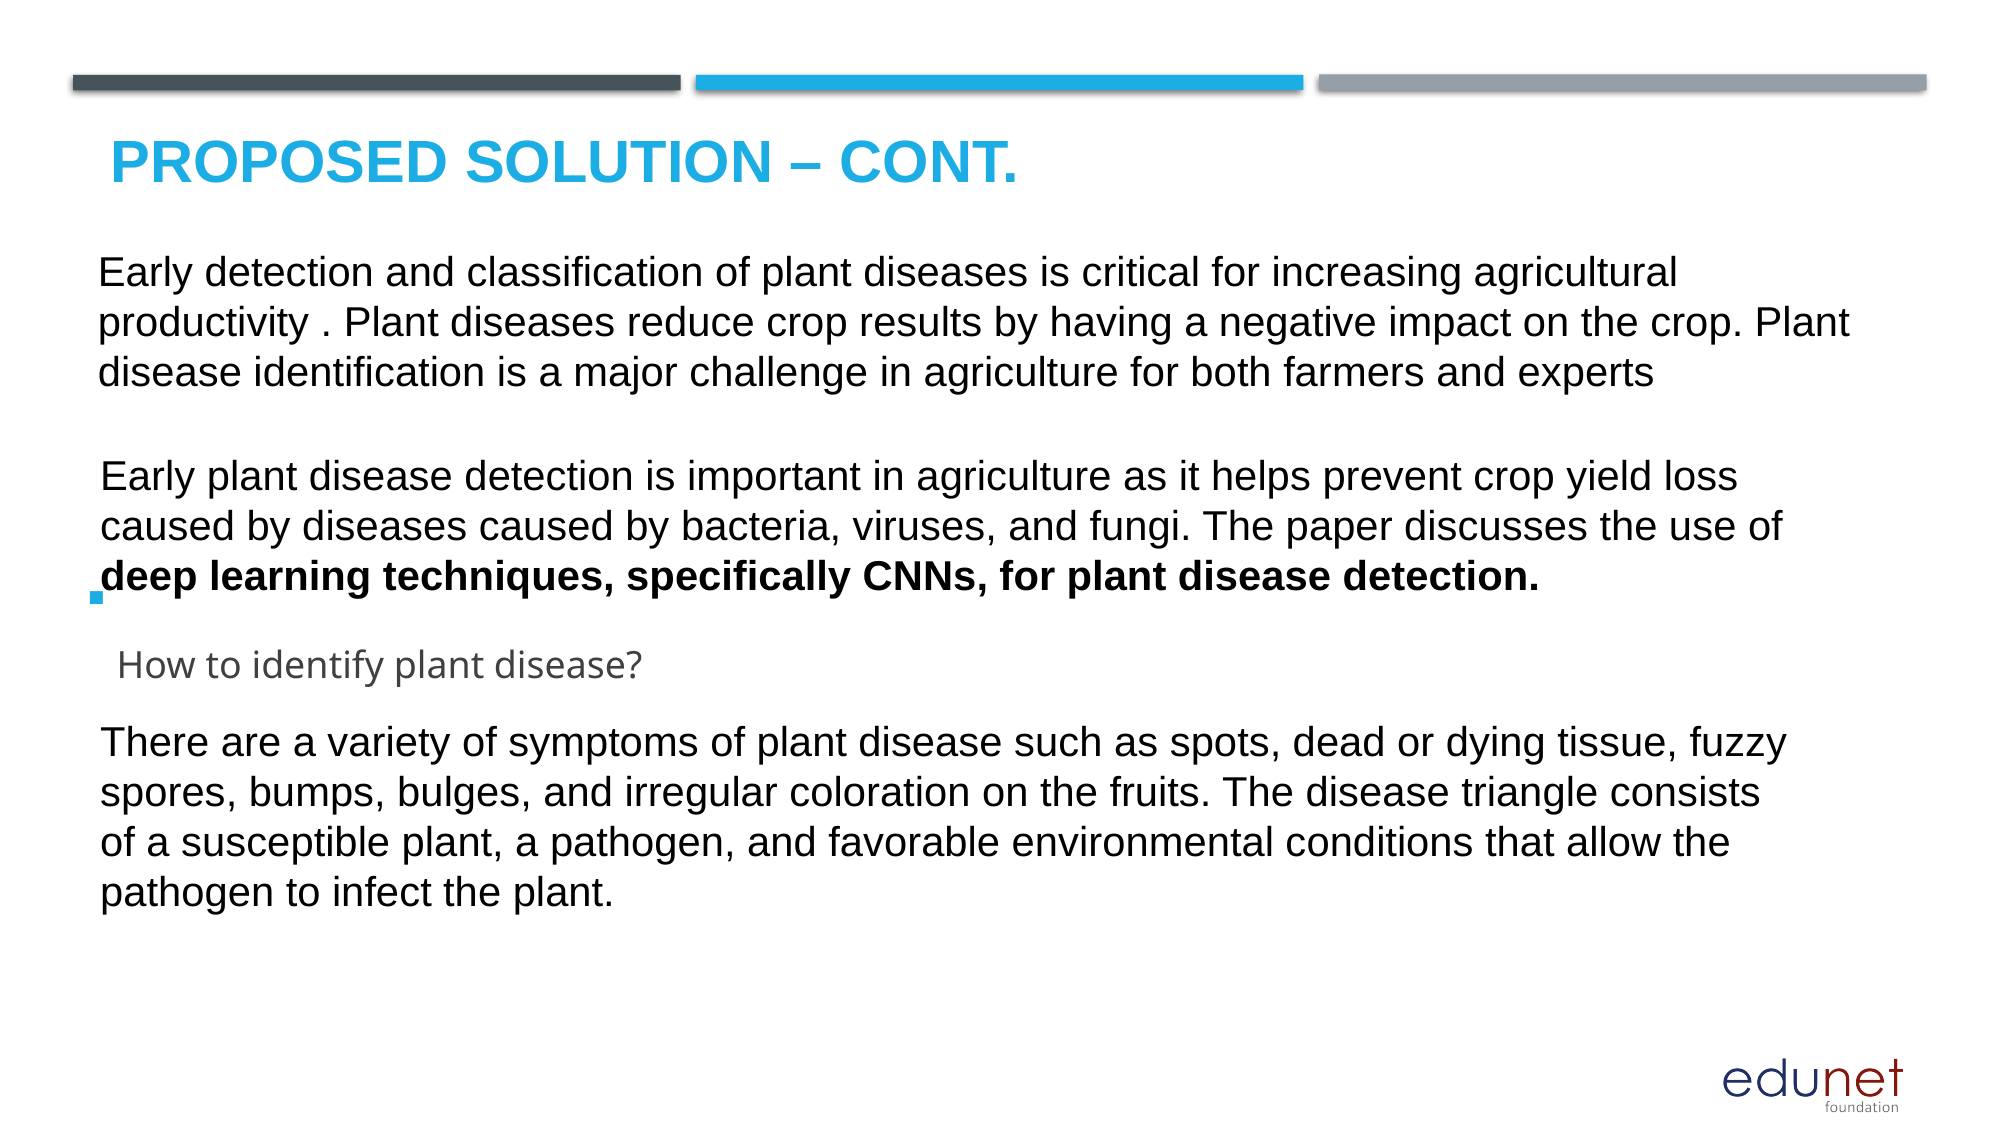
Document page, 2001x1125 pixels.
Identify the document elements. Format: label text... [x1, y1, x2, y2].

text_box Early detection and classification of plant diseases is critical for increasing agricultural productivity . Plant diseases reduce crop results by having a negative impact on the crop. Plant disease identification is a major challenge in agriculture for both farmers and experts [83, 237, 1877, 403]
picture [1719, 1091, 1905, 1116]
title Proposed Solution – cont. [95, 115, 1905, 178]
text_box There are a variety of symptoms of plant disease such as spots, dead or dying tissue, fuzzy spores, bumps, bulges, and irregular coloration on the fruits. The disease triangle consists of a susceptible plant, a pathogen, and favorable environmental conditions that allow the pathogen to infect the plant. [85, 707, 1819, 923]
text_box Early plant disease detection is important in agriculture as it helps prevent crop yield loss caused by diseases caused by bacteria, viruses, and fungi. The paper discusses the use of deep learning techniques, specifically CNNs, for plant disease detection. [85, 441, 1814, 607]
list How to identify plant disease? [72, 178, 1978, 1091]
